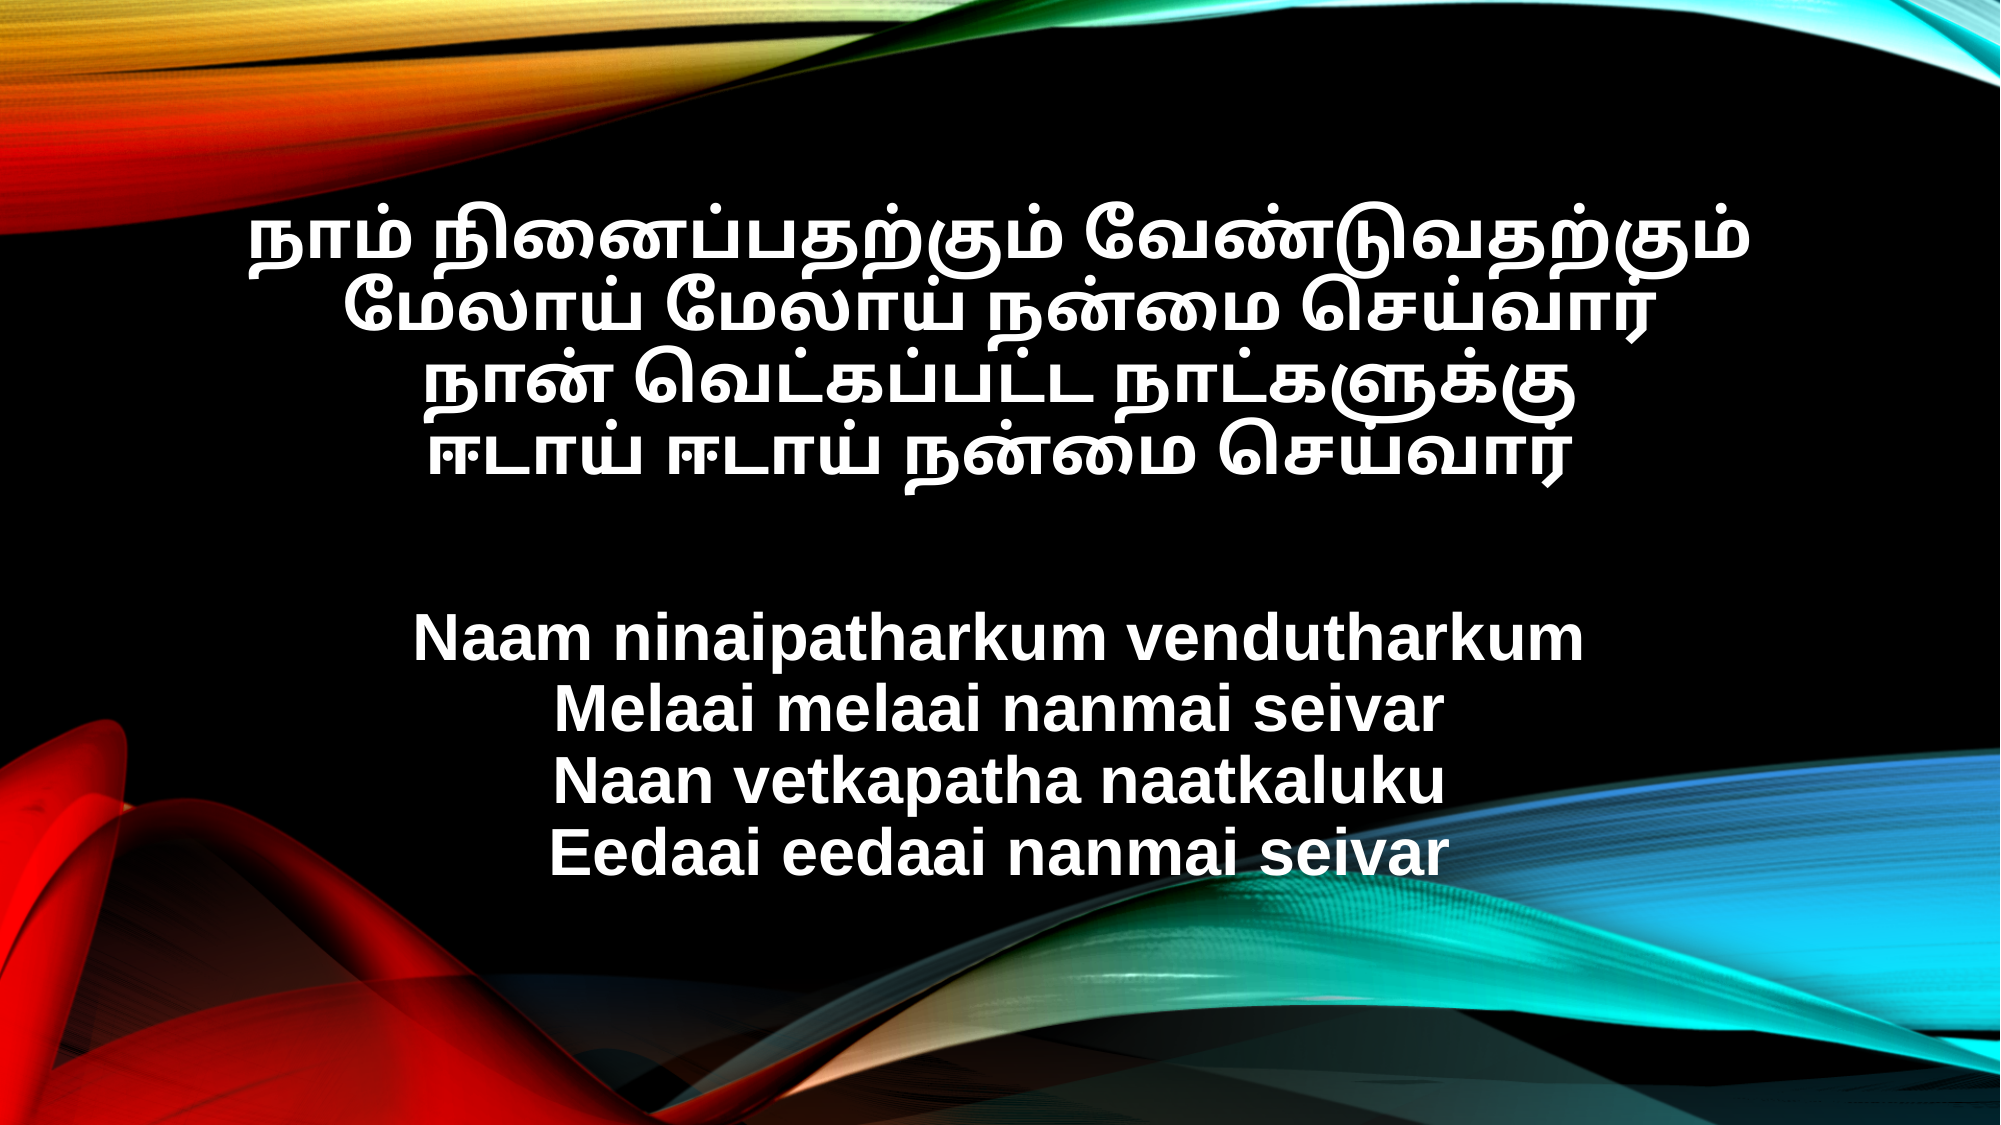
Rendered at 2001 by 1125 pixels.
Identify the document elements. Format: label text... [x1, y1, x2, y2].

subtitle நாம் நினைப்பதற்கும் வேண்டுவதற்கும் மேலாய் மேலாய் நன்மை செய்வார் நான் வெட்கப்பட்ட நாட்களுக்கு ஈடாய் ஈடாய் நன்மை செய்வார் Naam ninaipatharkum vendutharkum Melaai melaai nanmai seivar Naan vetkapatha naatkaluku Eedaai eedaai nanmai seivar [0, 0, 2000, 1125]
